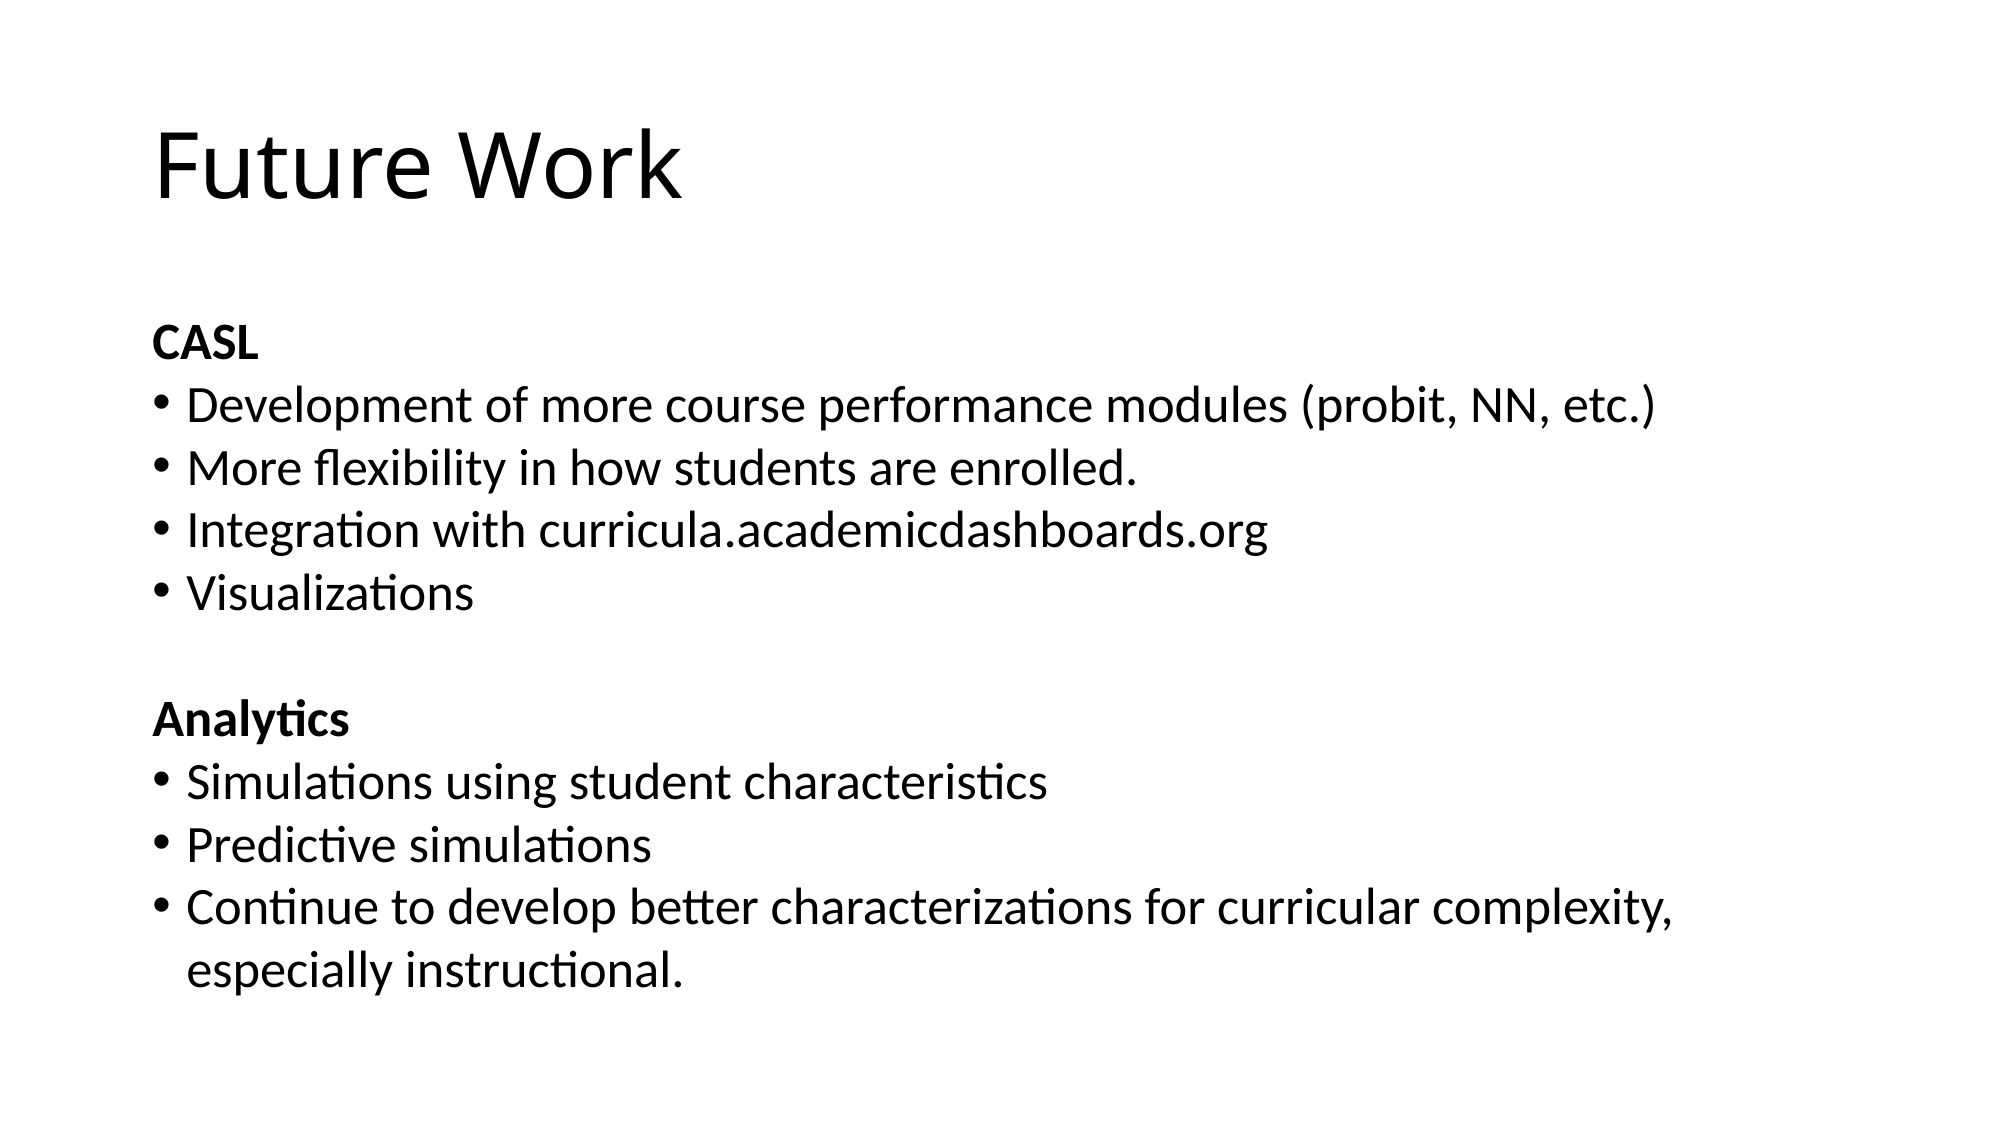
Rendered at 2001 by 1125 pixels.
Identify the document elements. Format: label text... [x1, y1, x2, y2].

title Future Work [137, 59, 1863, 278]
list CASL Development of more course performance modules (probit, NN, etc.) More flexibility in how students are enrolled. Integration with curricula.academicdashboards.org Visualizations Analytics Simulations using student characteristics Predictive simulations Continue to develop better characterizations for curricular complexity, especially instructional. [137, 299, 1863, 1014]
